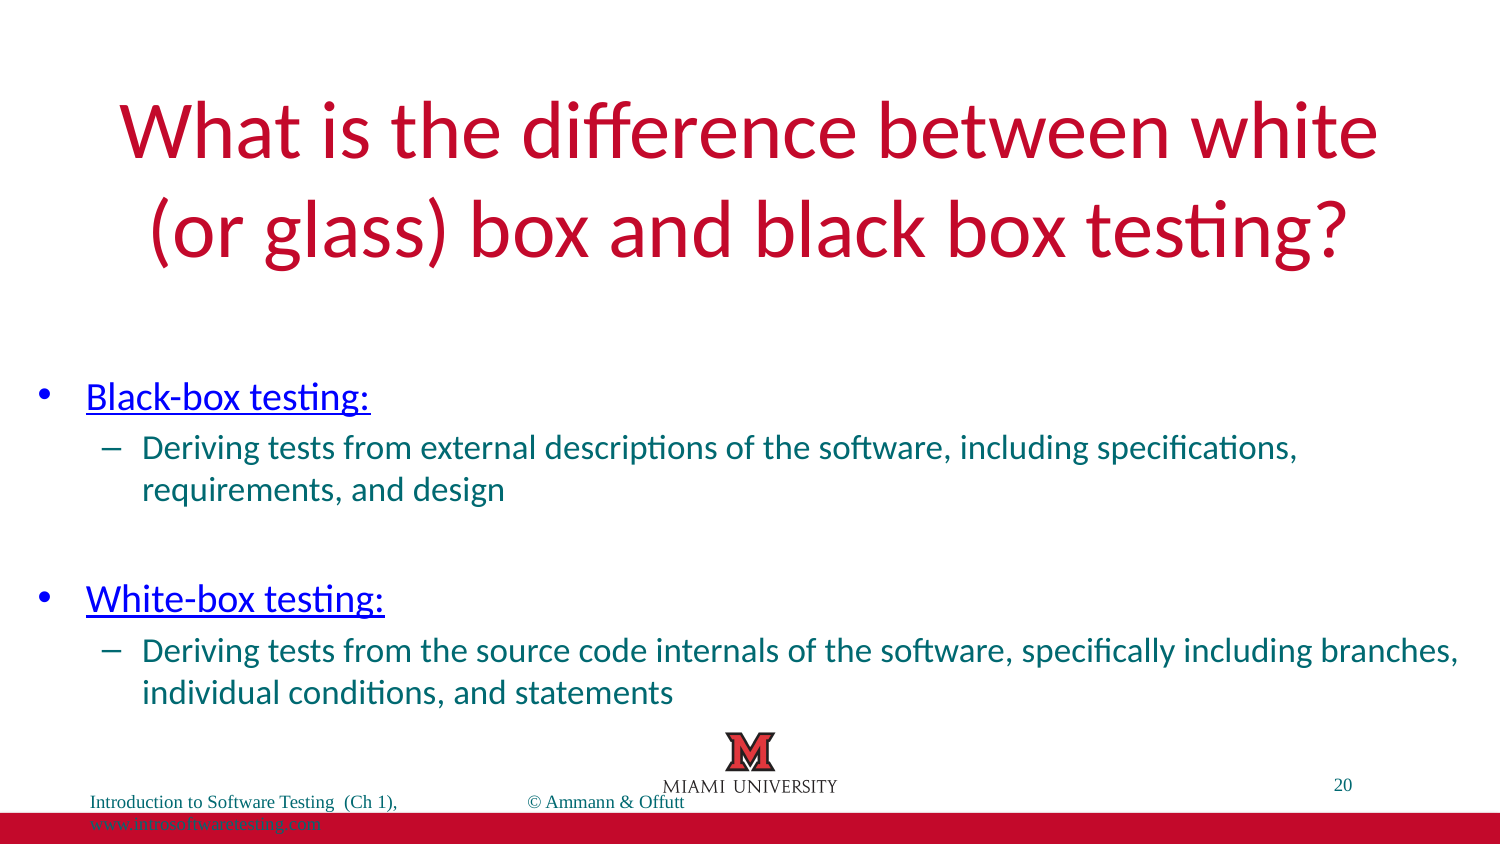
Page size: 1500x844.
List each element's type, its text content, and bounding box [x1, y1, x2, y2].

slide_number Introduction to Software Testing (Ch 1), www.introsoftwaretesting.com [75, 782, 425, 828]
footer © Ammann & Offutt [512, 782, 988, 828]
list Black-box testing: Deriving tests from external descriptions of the software, including specifications, requirements, and design White-box testing: Deriving tests from the source code internals of the software, specifically including branches, individual conditions, and statements [22, 362, 1478, 723]
slide_number 20 [1319, 765, 1425, 797]
title What is the difference between white (or glass) box and black box testing? [75, 33, 1425, 317]
